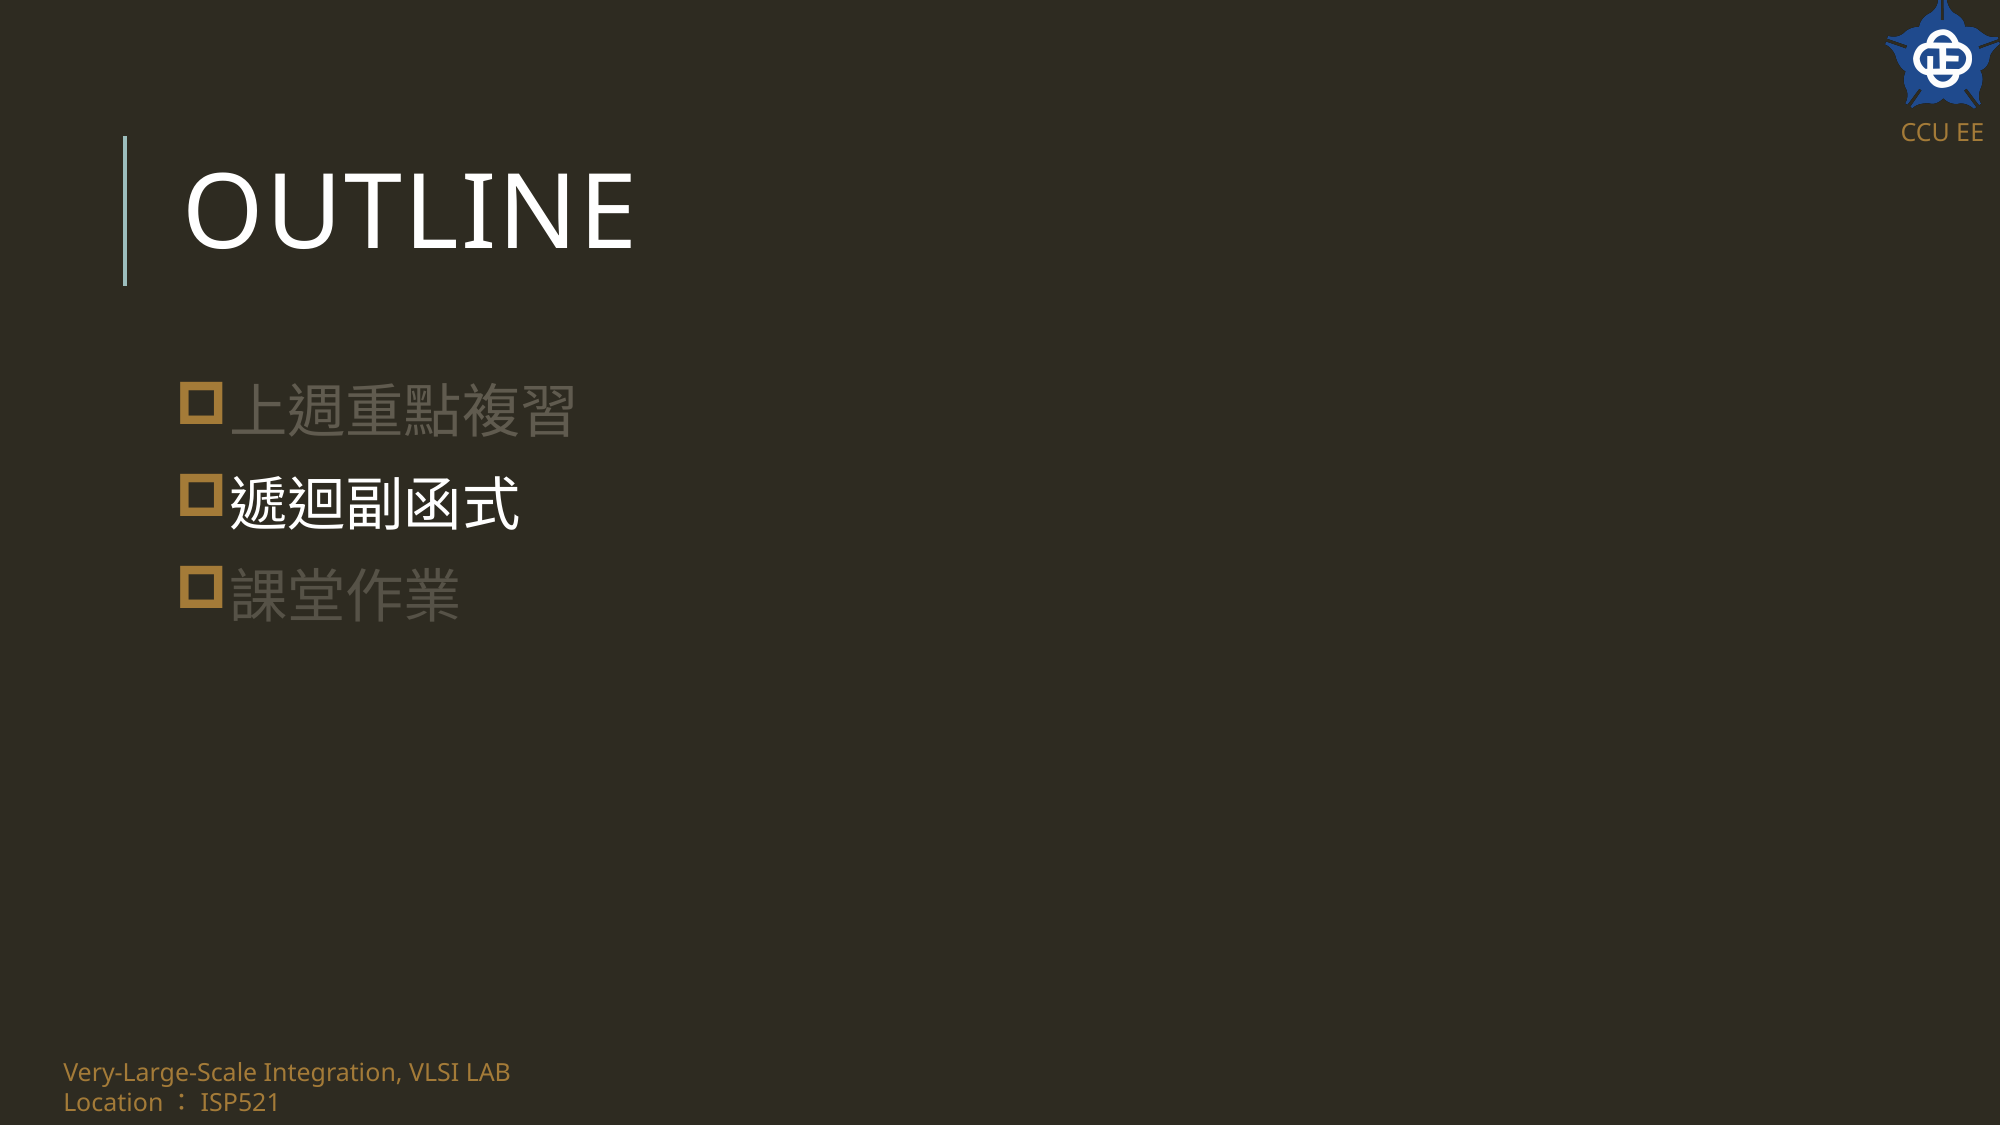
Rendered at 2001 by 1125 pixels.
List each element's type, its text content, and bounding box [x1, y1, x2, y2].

list 上週重點複習 遞迴副函式 課堂作業 [168, 375, 1763, 1035]
title Outline [168, 96, 1763, 342]
picture [1885, 0, 2000, 109]
